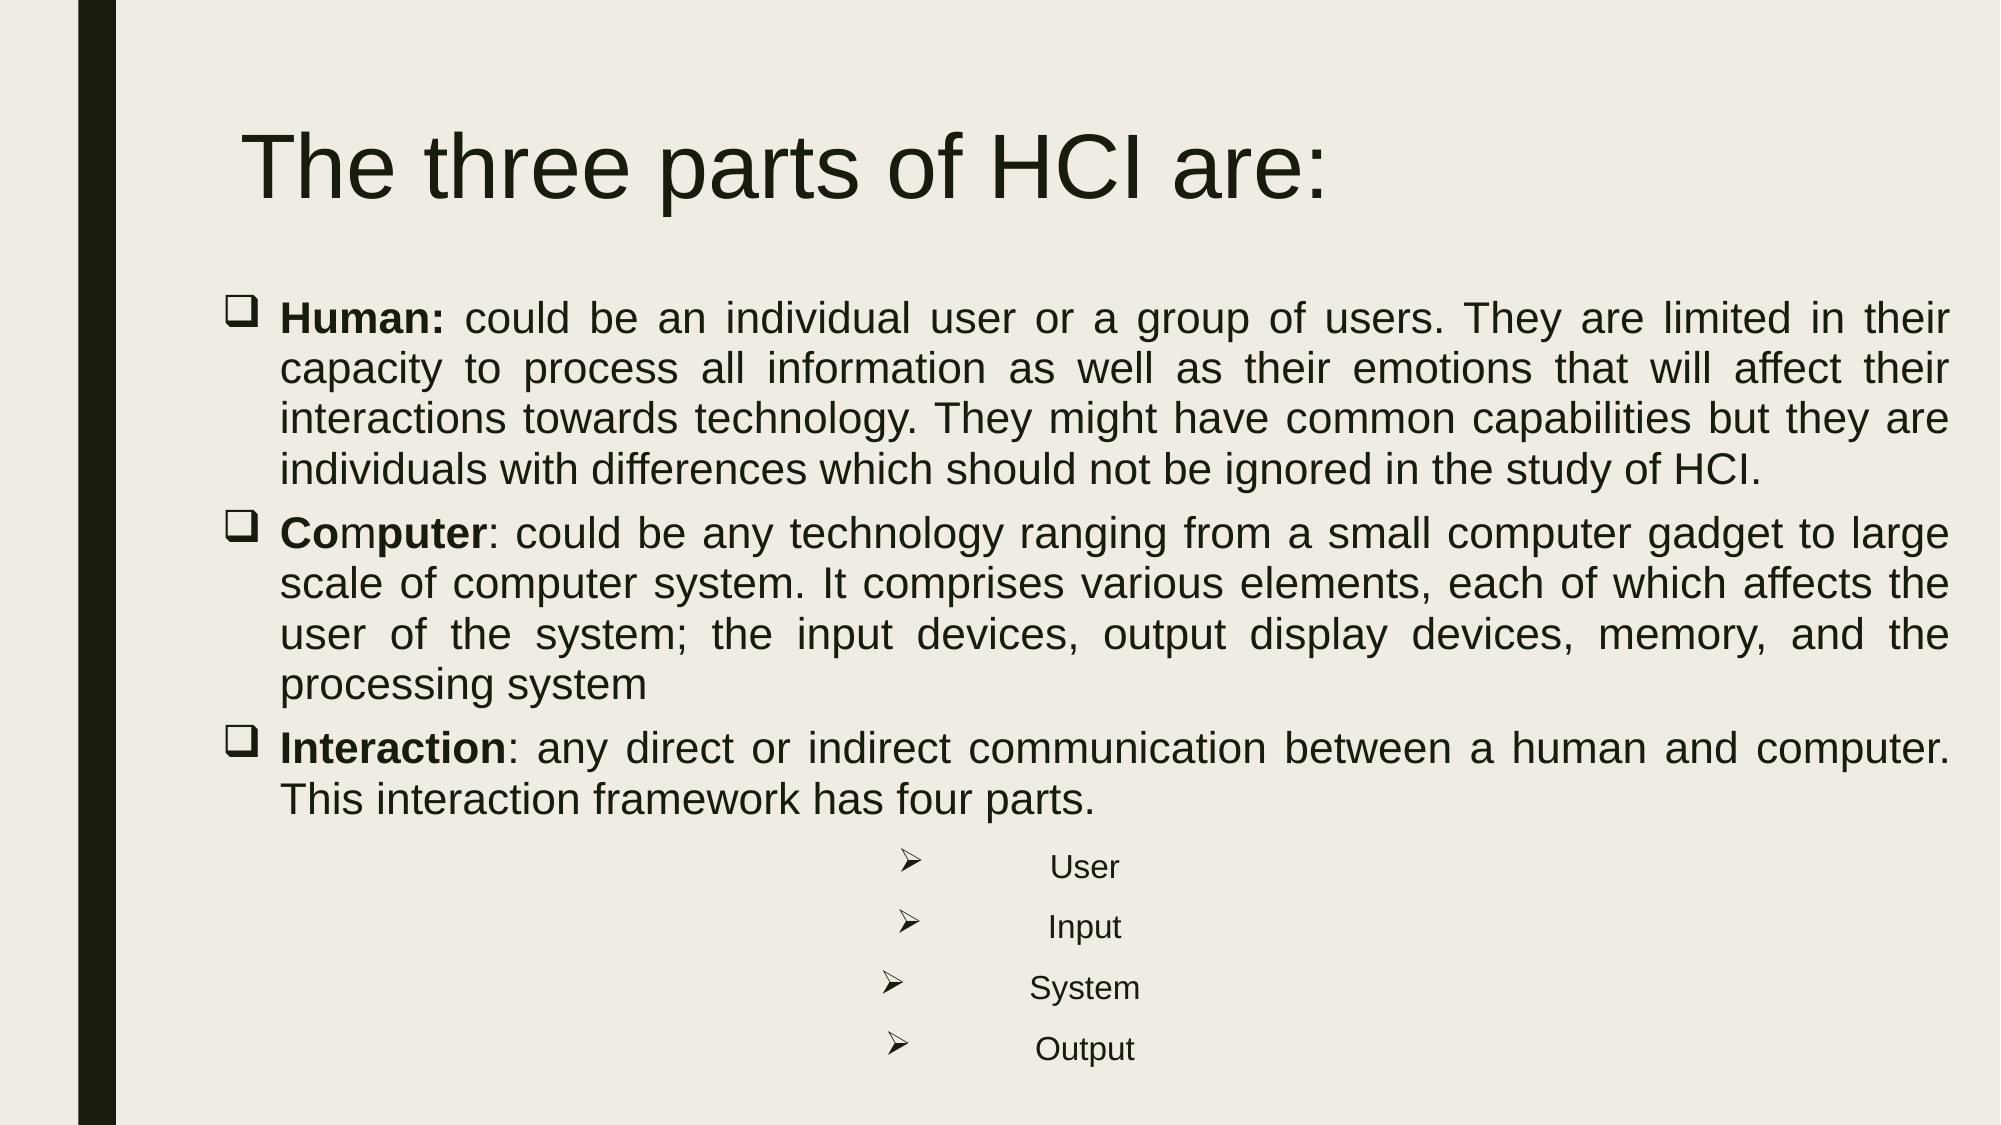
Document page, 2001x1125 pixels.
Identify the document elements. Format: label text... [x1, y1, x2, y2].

title The three parts of HCI are: [225, 112, 1800, 218]
list Human: could be an individual user or a group of users. They are limited in their capacity to process all information as well as their emotions that will affect their interactions towards technology. They might have common capabilities but they are individuals with differences which should not be ignored in the study of HCI. Computer: could be any technology ranging from a small computer gadget to large scale of computer system. It comprises various elements, each of which affects the user of the system; the input devices, output display devices, memory, and the processing system Interaction: any direct or indirect communication between a human and computer. This interaction framework has four parts. User Input System Output [147, 218, 1969, 1082]
